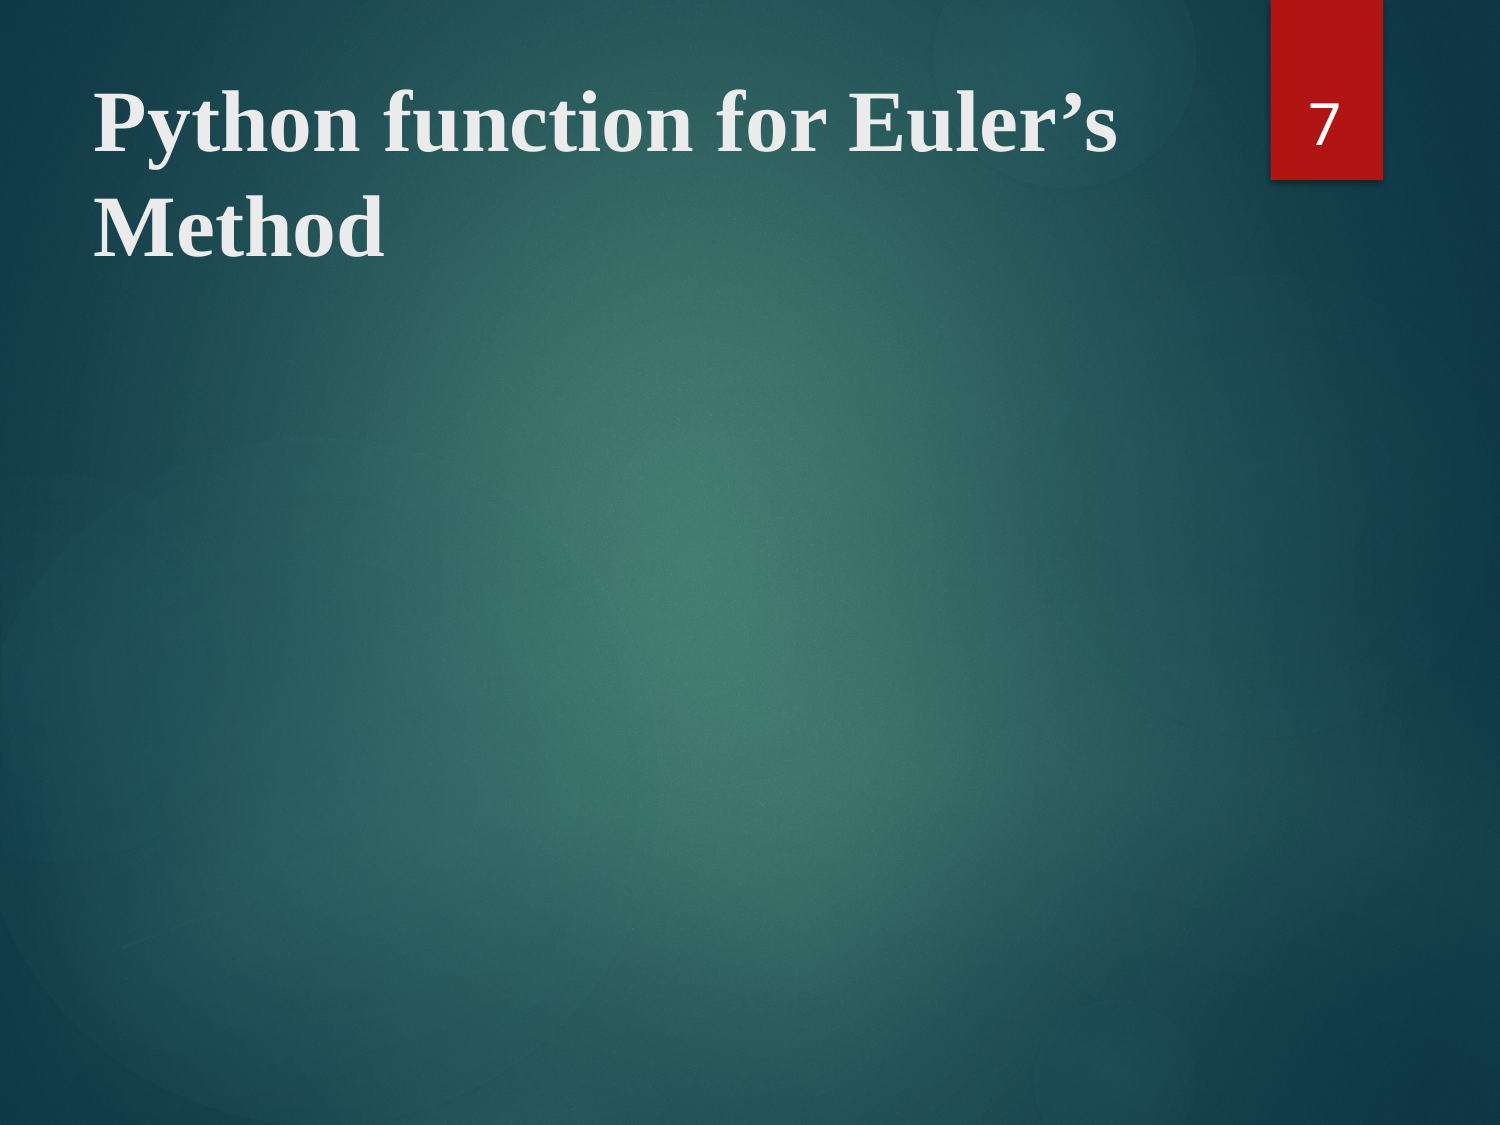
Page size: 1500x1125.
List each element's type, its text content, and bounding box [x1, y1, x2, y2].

title Python function for Euler’s Method [78, 56, 1274, 293]
slide_number 7 [1273, 48, 1378, 175]
